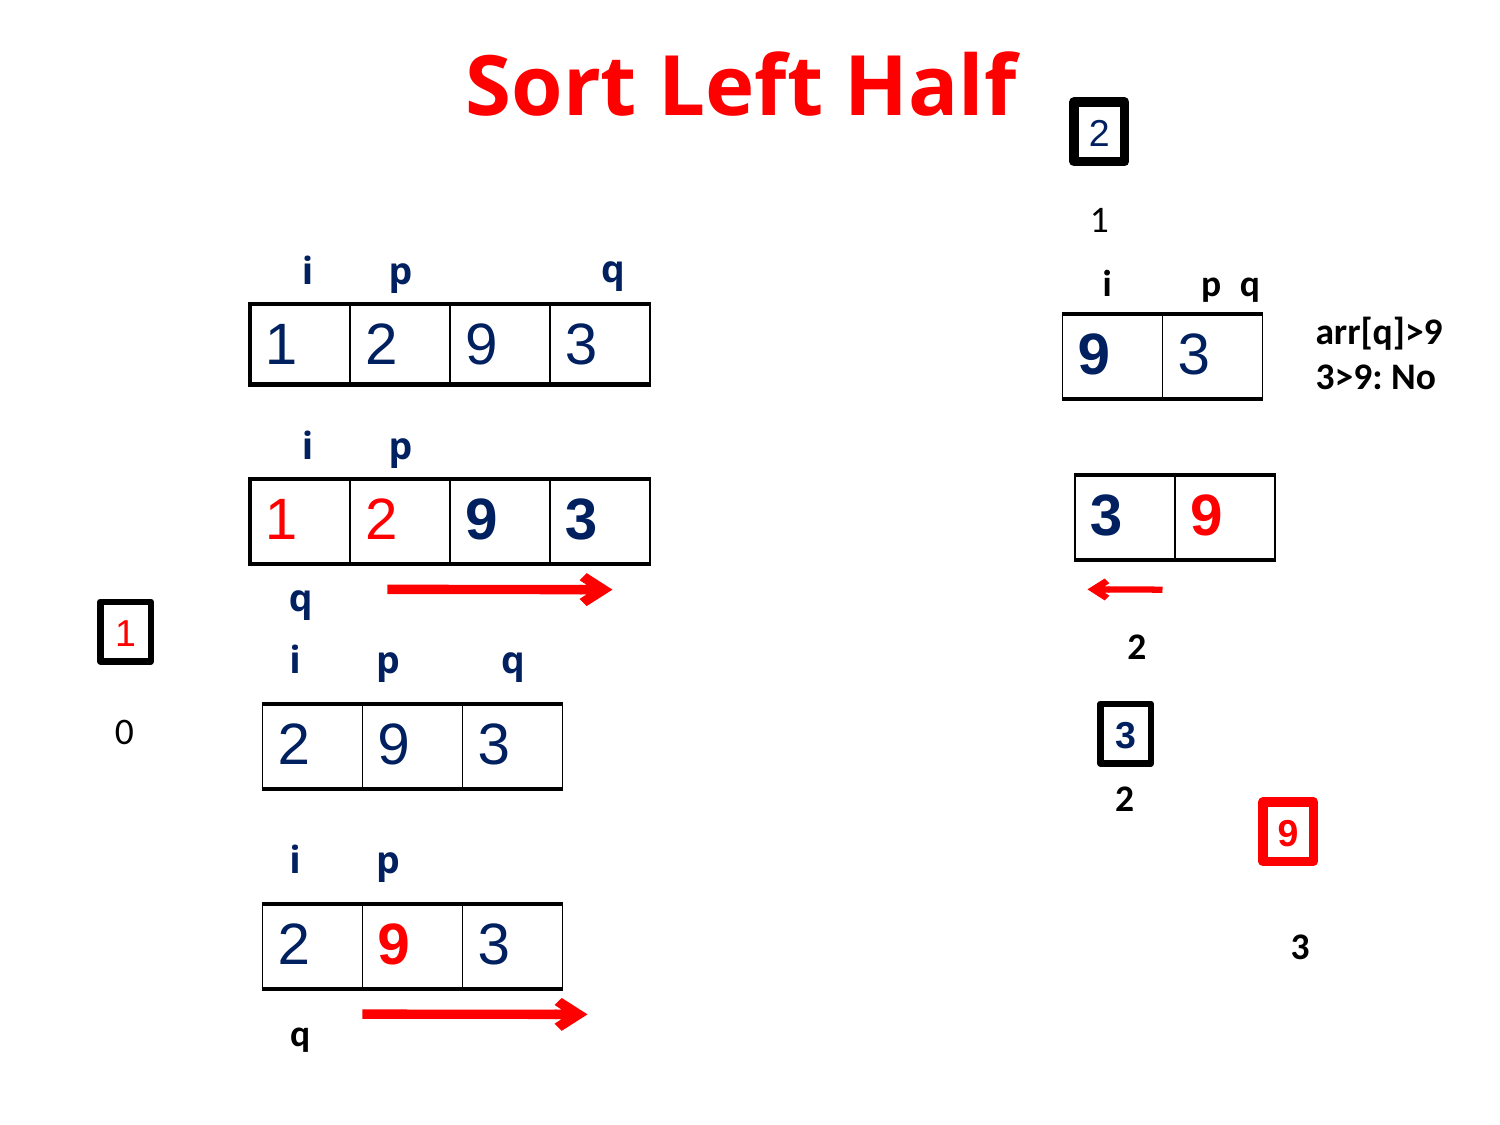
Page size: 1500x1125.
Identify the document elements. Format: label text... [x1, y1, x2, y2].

table_header 2 [351, 481, 449, 562]
table_header 1 [252, 306, 349, 382]
table_header 1 [252, 481, 349, 562]
text_box q [1224, 251, 1275, 312]
text_box p [373, 239, 428, 300]
table_header 3 [463, 906, 562, 987]
text_box i [1087, 251, 1127, 312]
text_box 1 [100, 601, 151, 662]
table_header 3 [1076, 477, 1174, 558]
table_header 9 [363, 906, 462, 987]
text_box i [274, 628, 316, 689]
text_box p [361, 828, 415, 889]
text_box 2 [1074, 101, 1125, 162]
text_box q [486, 628, 540, 689]
table_header 9 [451, 481, 549, 562]
text_box 0 [100, 699, 149, 760]
text_box 2 [1100, 766, 1150, 826]
text_box arr[q]>9 3>9: No [1300, 299, 1458, 405]
table_header 3 [551, 481, 649, 562]
text_box 2 [1112, 614, 1162, 675]
text_box q [586, 237, 640, 298]
text_box q [275, 1001, 325, 1062]
text_box i [274, 828, 316, 889]
text_box i [287, 414, 328, 475]
table_header 3 [551, 306, 649, 382]
text_box 3 [1100, 703, 1151, 764]
table_header 2 [351, 306, 449, 382]
text_box p [361, 628, 415, 689]
text_box 3 [1275, 914, 1325, 975]
table_header 9 [1063, 316, 1162, 397]
table_header 9 [451, 306, 549, 382]
text_box Sort Left Half [451, 24, 1032, 140]
text_box i [287, 239, 328, 300]
table_header 9 [1176, 477, 1274, 558]
table_header 2 [263, 906, 362, 987]
table_header 9 [363, 706, 462, 787]
table_header 2 [263, 706, 362, 787]
text_box p [373, 414, 428, 475]
text_box q [273, 566, 328, 626]
table_header 3 [1163, 316, 1262, 397]
text_box 1 [1075, 187, 1124, 248]
table_header 3 [463, 706, 562, 787]
text_box 9 [1262, 801, 1314, 862]
text_box p [1186, 251, 1224, 312]
